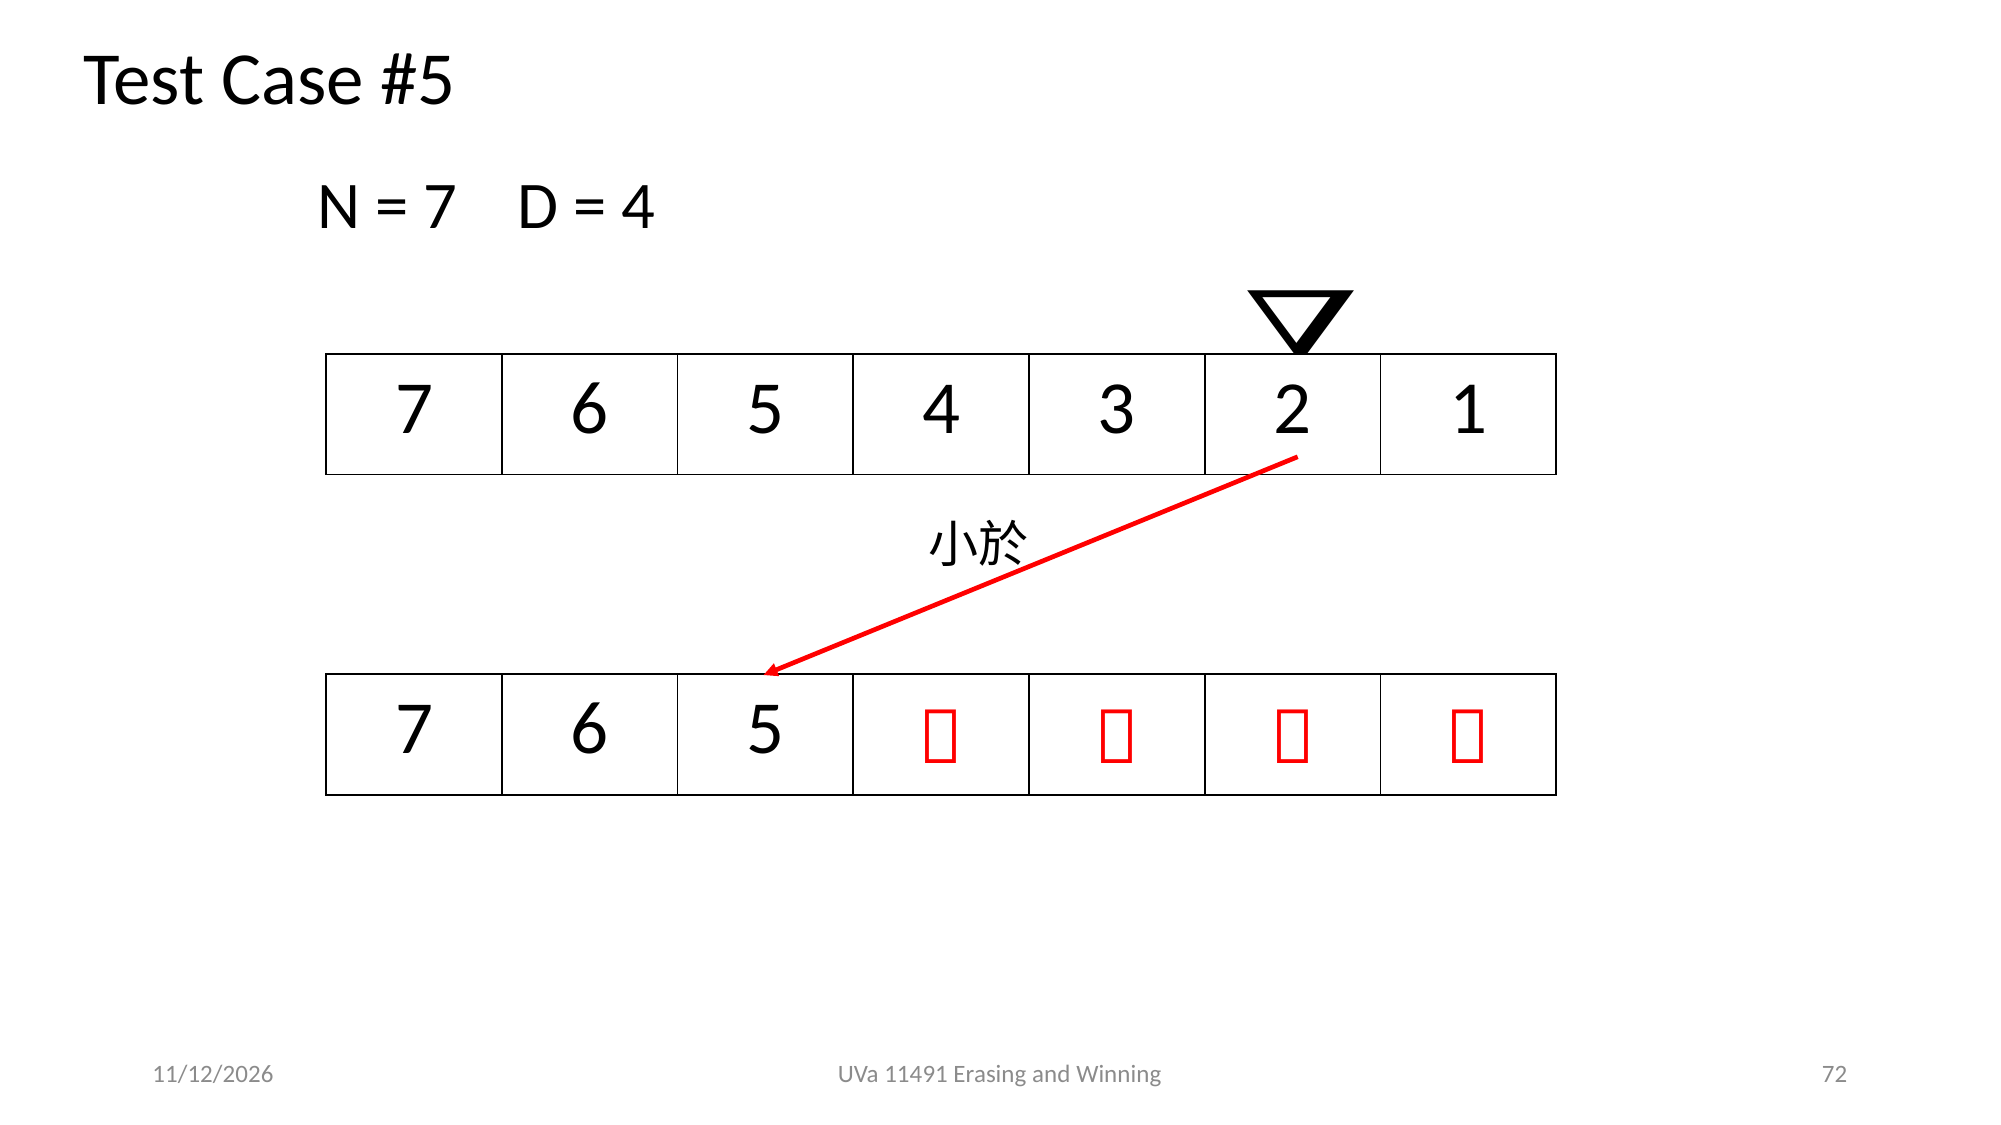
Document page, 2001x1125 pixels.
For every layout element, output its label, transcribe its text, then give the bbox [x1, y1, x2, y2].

table_header 1 [1381, 355, 1555, 474]
table_header  [854, 675, 1028, 794]
table_header 6 [503, 675, 677, 794]
text_box N = 7 D = 4 [302, 154, 723, 250]
table_header 5 [678, 675, 852, 794]
table_header 3 [1030, 355, 1204, 456]
table_header 7 [327, 675, 501, 794]
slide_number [137, 1042, 588, 1103]
table_header  [1206, 675, 1380, 794]
table_header  [1030, 675, 1204, 794]
footer UVa 11491 Erasing and Winning [662, 1042, 1338, 1103]
table_header 2 [1206, 355, 1380, 474]
slide_number 72 [1412, 1042, 1863, 1103]
table_header 6 [503, 355, 677, 474]
text_box Test Case #5 [68, 22, 682, 127]
table_header 4 [854, 355, 1028, 456]
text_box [763, 456, 1298, 675]
table_header 7 [327, 355, 501, 474]
table_header 5 [678, 355, 852, 474]
table_header  [1381, 675, 1555, 794]
